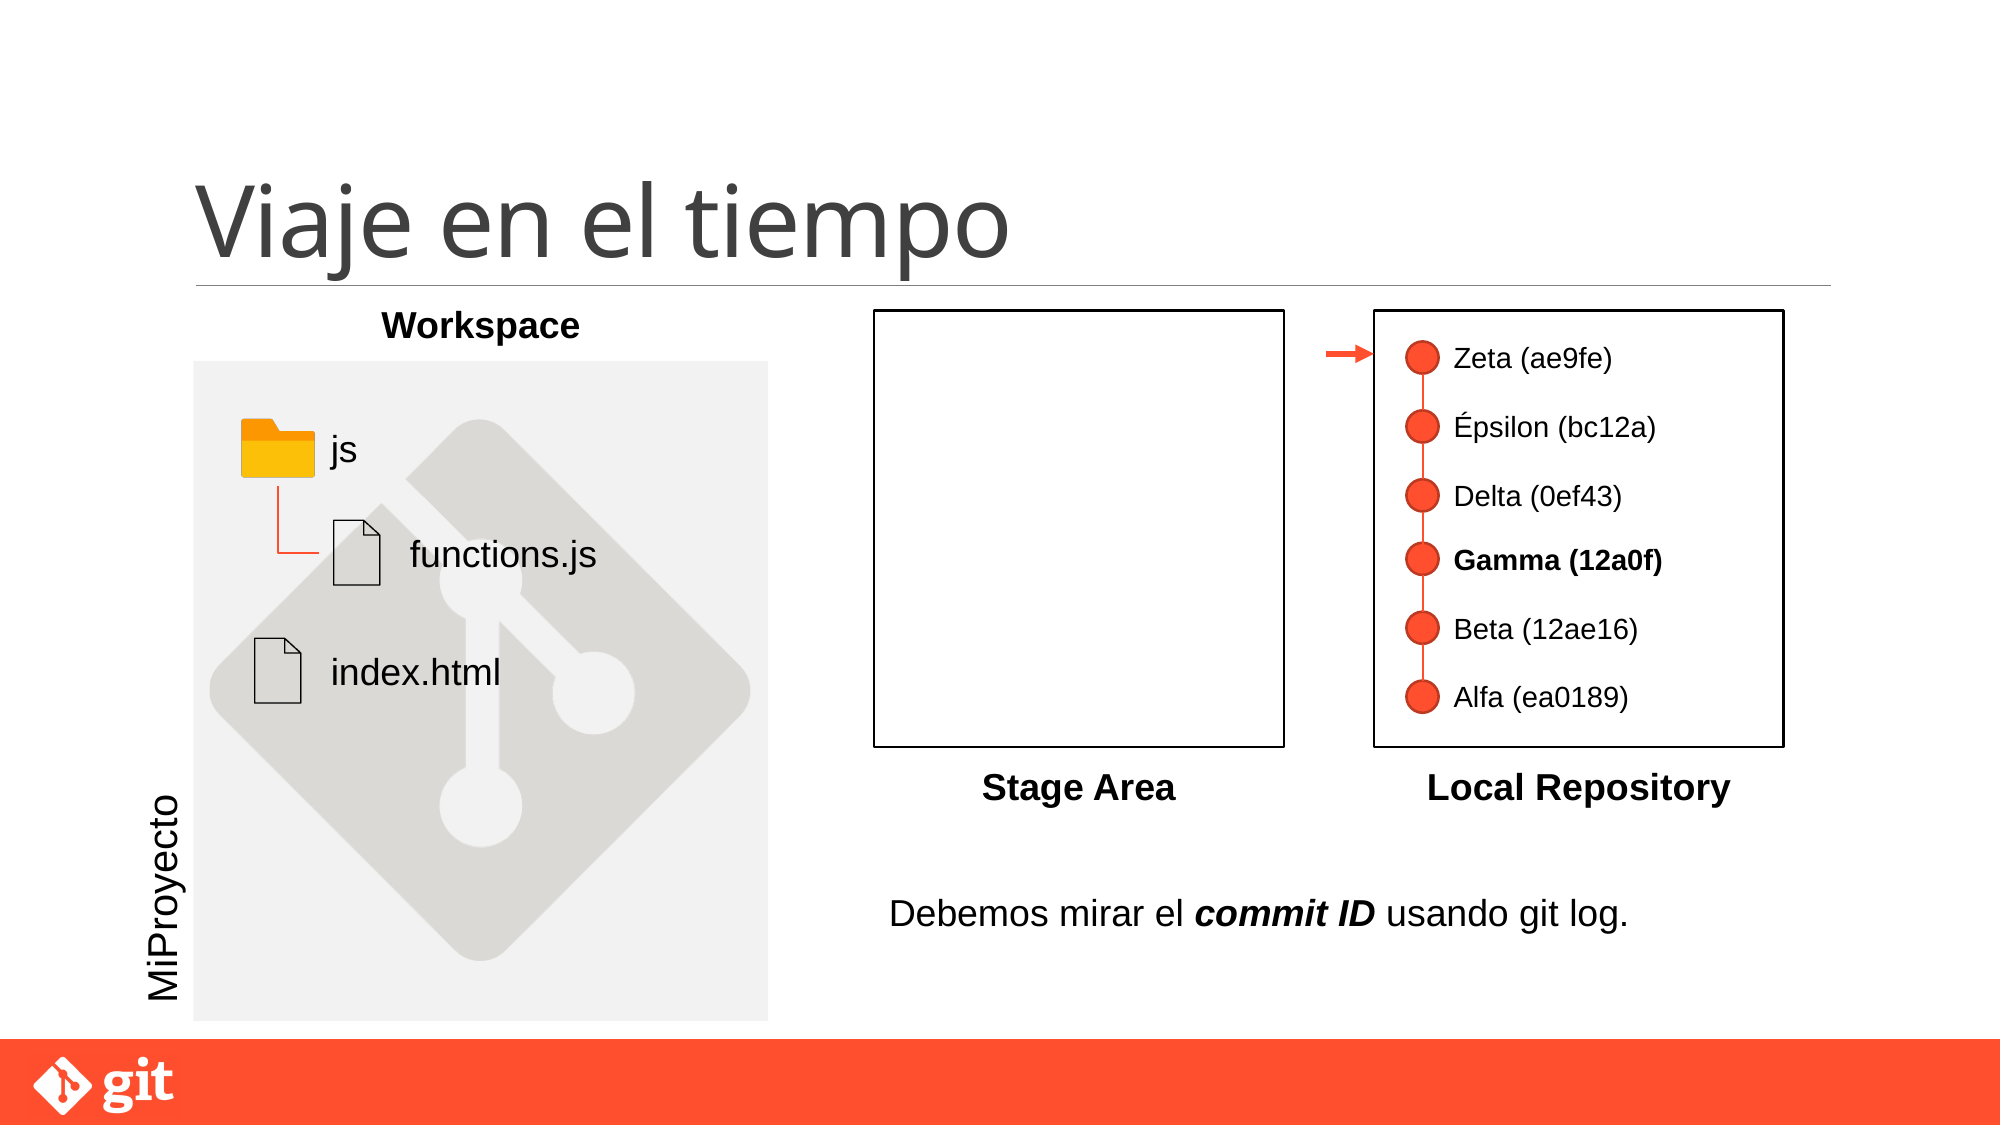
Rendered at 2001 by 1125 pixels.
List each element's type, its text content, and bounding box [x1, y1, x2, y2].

text_box js [1424, 645, 1430, 680]
text_box Delta (0ef43) [1438, 470, 1733, 520]
text_box Local Repository [1373, 756, 1784, 816]
picture [209, 409, 772, 962]
text_box [1373, 309, 1785, 748]
text_box [873, 309, 1285, 748]
text_box [1405, 610, 1438, 645]
text_box [1405, 478, 1438, 513]
text_box js [1424, 514, 1430, 542]
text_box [264, 498, 333, 541]
text_box [192, 360, 769, 1022]
text_box js [1424, 375, 1430, 410]
text_box Beta (12ae16) [1438, 602, 1733, 653]
text_box [1405, 340, 1438, 375]
text_box MiProyecto [127, 777, 193, 1021]
text_box [1405, 679, 1438, 715]
text_box Zeta (ae9fe) [1438, 332, 1733, 382]
picture [26, 1053, 181, 1119]
text_box [1405, 409, 1438, 444]
text_box Debemos mirar el commit ID usando git log. [874, 881, 1741, 942]
text_box Alfa (ea0189) [1438, 671, 1733, 722]
text_box js [1424, 576, 1430, 611]
text_box Gamma (12a0f) [1438, 533, 1733, 584]
text_box Épsilon (bc12a) [1438, 401, 1733, 451]
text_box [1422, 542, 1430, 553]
text_box Workspace [275, 293, 686, 353]
text_box Stage Area [874, 756, 1284, 816]
text_box js [1424, 444, 1430, 478]
text_box [1405, 541, 1438, 577]
title Viaje en el tiempo [180, 47, 1830, 285]
